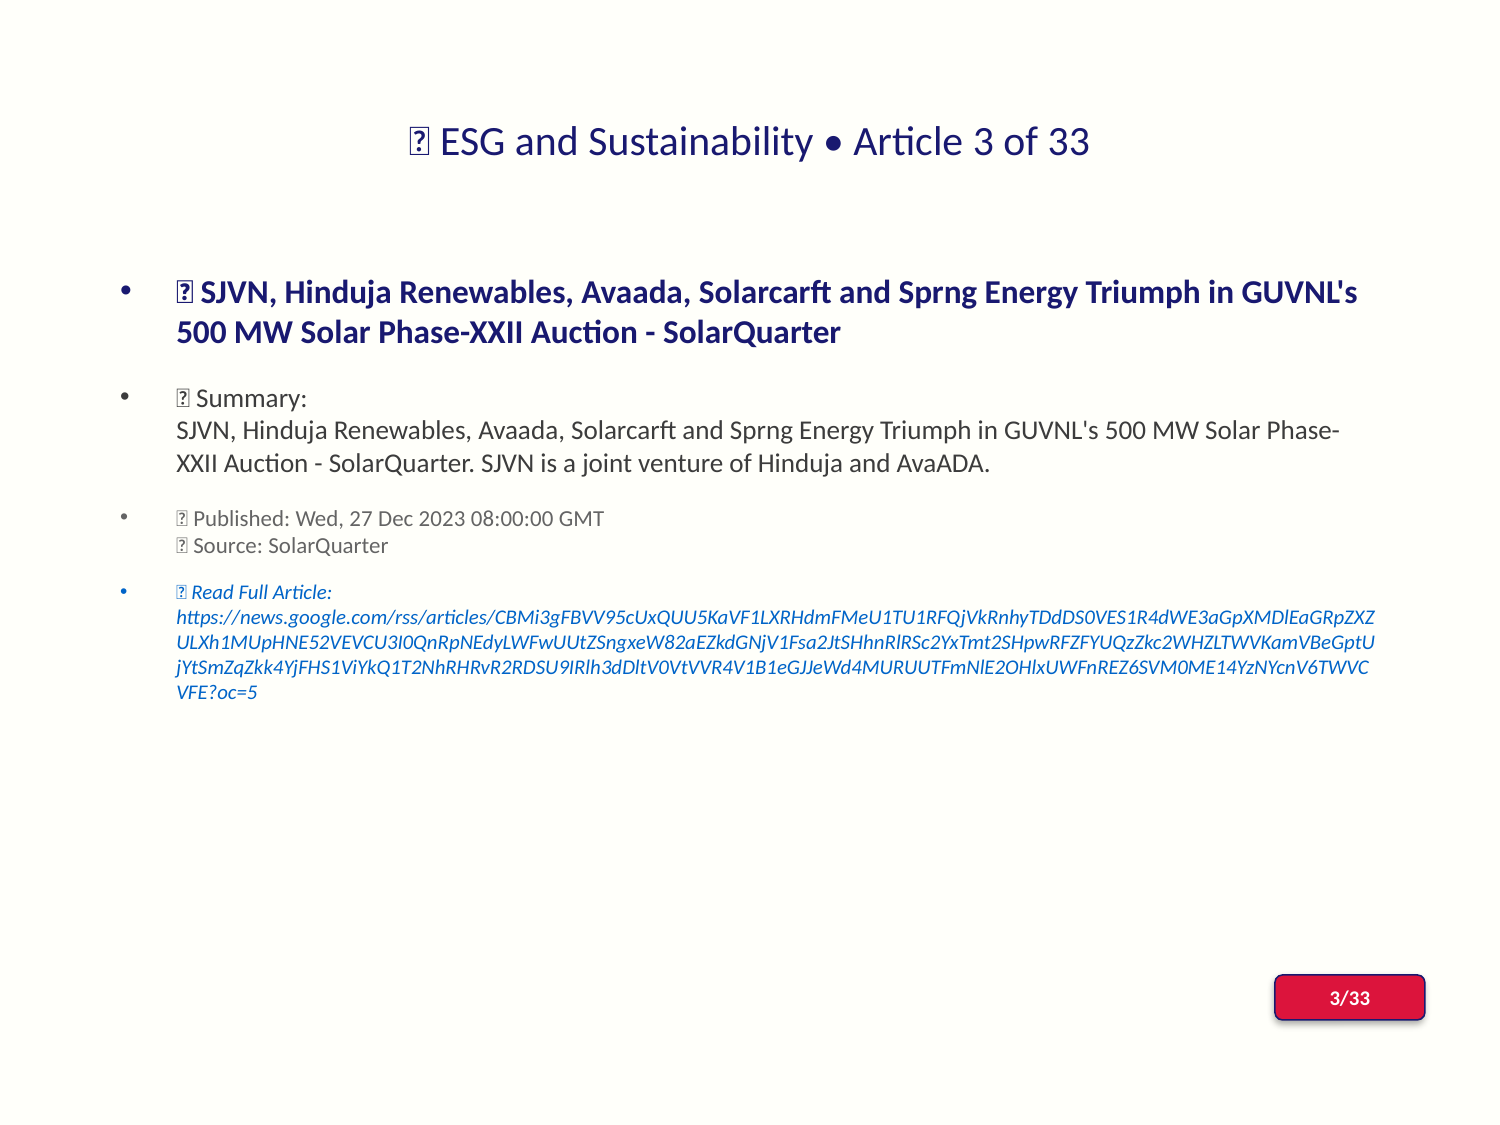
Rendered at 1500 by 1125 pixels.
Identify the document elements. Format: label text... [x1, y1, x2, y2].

list 📌 SJVN, Hinduja Renewables, Avaada, Solarcarft and Sprng Energy Triumph in GUVNL's 500 MW Solar Phase-XXII Auction - SolarQuarter 📝 Summary: SJVN, Hinduja Renewables, Avaada, Solarcarft and Sprng Energy Triumph in GUVNL's 500 MW Solar Phase-XXII Auction - SolarQuarter. SJVN is a joint venture of Hinduja and AvaADA. 📅 Published: Wed, 27 Dec 2023 08:00:00 GMT 📰 Source: SolarQuarter 🔗 Read Full Article: https://news.google.com/rss/articles/CBMi3gFBVV95cUxQUU5KaVF1LXRHdmFMeU1TU1RFQjVkRnhyTDdDS0VES1R4dWE3aGpXMDlEaGRpZXZULXh1MUpHNE52VEVCU3I0QnRpNEdyLWFwUUtZSngxeW82aEZkdGNjV1Fsa2JtSHhnRlRSc2YxTmt2SHpwRFZFYUQzZkc2WHZLTWVKamVBeGptUjYtSmZqZkk4YjFHS1ViYkQ1T2NhRHRvR2RDSU9IRlh3dDltV0VtVVR4V1B1eGJJeWd4MURUUTFmNlE2OHlxUWFnREZ6SVM0ME14YzNYcnV6TWVCVFE?oc=5 [75, 262, 1425, 1005]
text_box 3/33 [1274, 974, 1426, 1021]
title 📰 ESG and Sustainability • Article 3 of 33 [75, 45, 1425, 233]
